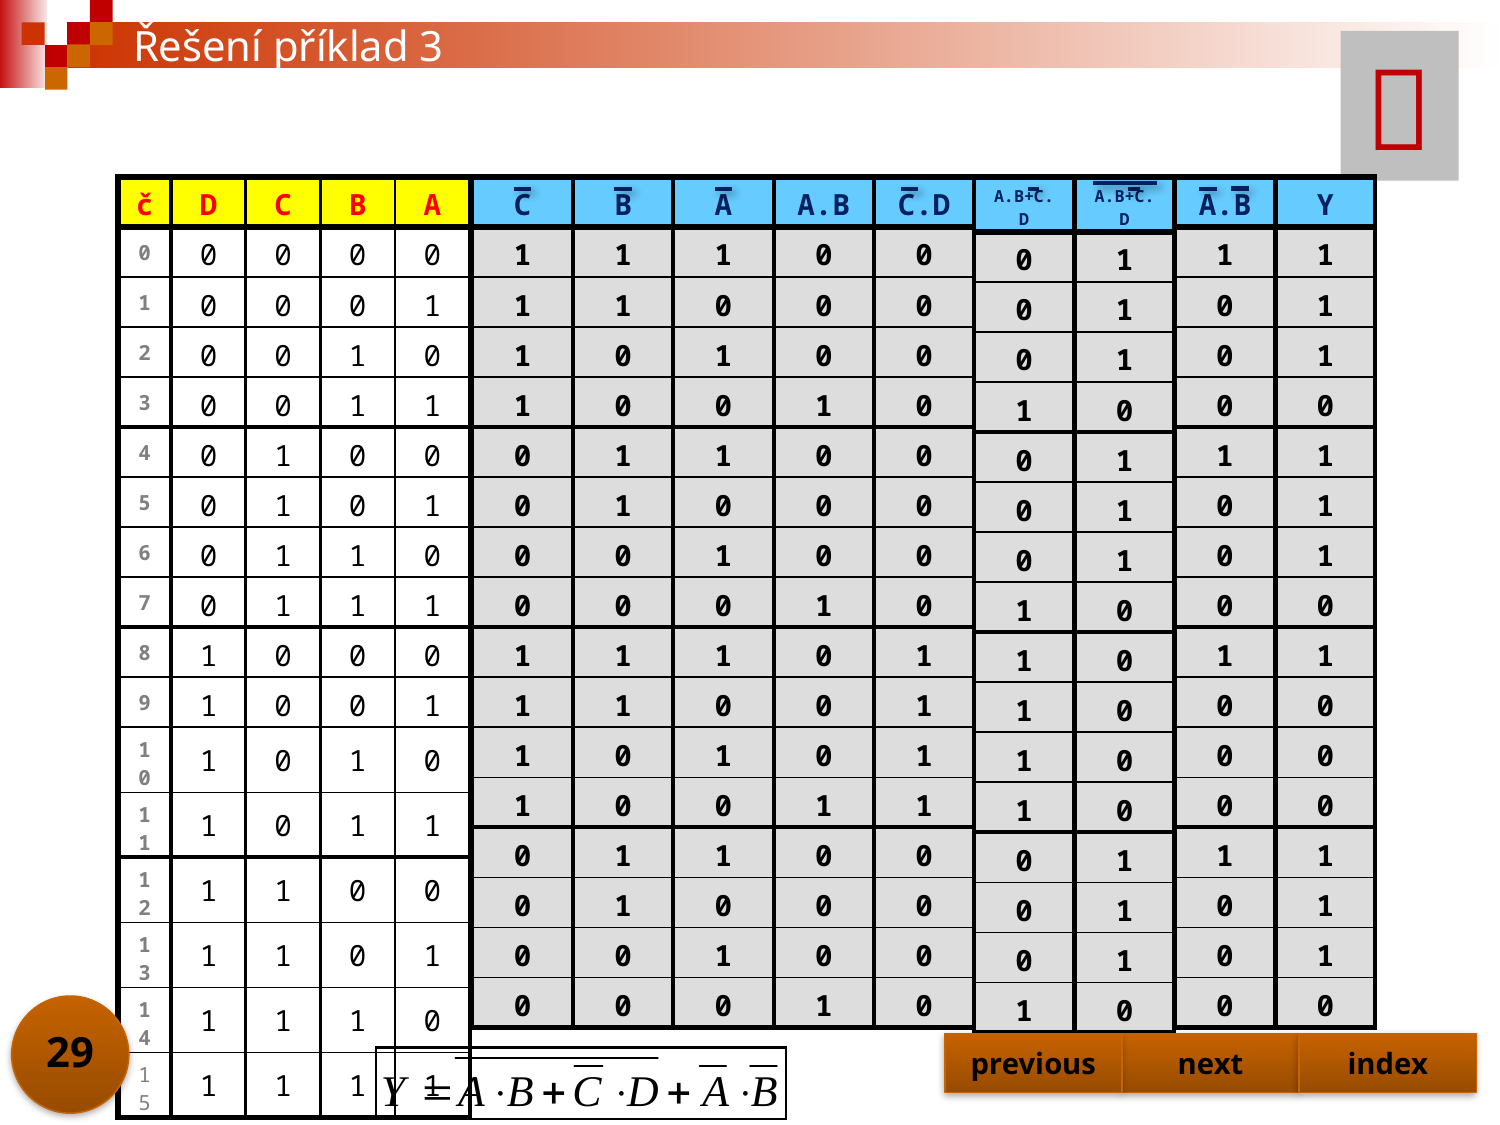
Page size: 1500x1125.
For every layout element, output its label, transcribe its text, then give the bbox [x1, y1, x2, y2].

table_cell 0 [173, 528, 244, 576]
table_cell 1 [121, 278, 169, 326]
table_cell 0 [1177, 528, 1273, 576]
table_cell 0 [876, 528, 972, 576]
table_cell 0 [247, 230, 319, 276]
table_cell 4 [121, 429, 169, 476]
table_cell 0 [1077, 733, 1172, 781]
table_cell 1 [575, 629, 671, 676]
table_cell 0 [396, 728, 468, 792]
table_cell 0 [396, 988, 468, 1046]
table_cell 0 [173, 230, 244, 276]
table_header A.B [1177, 180, 1273, 224]
table_cell 0 [1077, 583, 1172, 630]
table_cell 1 [474, 328, 571, 376]
table_cell 1 [474, 728, 571, 777]
table_cell 0 [322, 278, 394, 326]
text_box index [1298, 1033, 1477, 1093]
table_cell 0 [776, 278, 872, 326]
table_cell 1 [322, 728, 394, 792]
table_cell 0 [396, 528, 468, 576]
table_cell 0 [776, 230, 872, 276]
table_cell 1 [1278, 328, 1373, 376]
table_cell 1 [396, 793, 468, 855]
table_cell 0 [675, 578, 772, 625]
text_box previous [944, 1033, 1123, 1093]
table_cell 0 [776, 678, 872, 726]
table_cell 0 [474, 528, 571, 576]
table_cell 1 [474, 230, 571, 276]
table_cell 0 [322, 429, 394, 476]
table_cell 1 [575, 829, 671, 877]
table_cell 1 [1278, 528, 1373, 576]
table_cell 0 [173, 578, 244, 625]
table_cell 0 [776, 928, 872, 977]
table_cell 0 [776, 429, 872, 476]
text_box 29 [0, 1014, 141, 1090]
table_cell 0 [776, 829, 872, 877]
table_cell 0 [396, 230, 468, 276]
table_cell 1 [247, 988, 319, 1052]
table_cell 1 [474, 278, 571, 326]
table_cell 1 [396, 478, 468, 526]
table_cell 0 [776, 878, 872, 927]
table_header A [675, 180, 772, 224]
table_cell 1 [247, 859, 319, 922]
table_cell 0 [876, 928, 972, 977]
table_cell 0 [776, 328, 872, 376]
table_cell 0 [1177, 778, 1273, 825]
table_cell 1 [474, 629, 571, 676]
table_cell 1 [575, 278, 671, 326]
table_cell 1 [474, 678, 571, 726]
table_cell 0 [1278, 978, 1373, 1025]
table_cell 0 [322, 678, 394, 726]
table_cell 0 [1177, 578, 1273, 625]
table_header A.B [776, 180, 872, 224]
table_cell 0 [876, 328, 972, 376]
table_cell 1 [322, 793, 394, 855]
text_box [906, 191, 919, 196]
table_cell 0 [976, 333, 1072, 381]
table_cell 0 [121, 230, 169, 276]
title Řešení příklad 3 [117, 0, 1394, 146]
table_cell 0 [396, 859, 468, 922]
table_header A.B+C.D [976, 180, 1072, 229]
table_cell 1 [1028, 187, 1045, 199]
table_cell 1 [575, 230, 671, 276]
table_cell 3 [715, 187, 738, 199]
table_cell 0 [575, 978, 671, 1025]
table_cell 1 [1278, 829, 1373, 877]
table_cell 0 [396, 328, 468, 376]
table_cell 0 [1177, 328, 1273, 376]
table_cell 0 [876, 429, 972, 476]
table_cell 1 [322, 328, 394, 376]
table_cell 1 [322, 578, 394, 625]
table_cell 1 [976, 733, 1072, 781]
table_cell 1 [1077, 333, 1172, 381]
table_cell 1 [247, 1053, 319, 1115]
table_cell 1 [976, 383, 1072, 430]
table_cell 3 [121, 378, 169, 425]
table_cell 1 [1077, 434, 1172, 481]
table_cell 0 [976, 283, 1072, 331]
table_cell 0 [876, 378, 972, 425]
table_cell 0 [976, 883, 1072, 932]
table_cell 0 [876, 578, 972, 625]
table_cell 0 [1278, 578, 1373, 625]
table_cell 0 [575, 528, 671, 576]
table_header C.D [876, 180, 972, 224]
table_cell 1 [620, 191, 632, 196]
table_cell 1 [247, 578, 319, 625]
table_cell 0 [876, 878, 972, 927]
table_cell 0 [322, 230, 394, 276]
table_cell 2 [121, 328, 169, 376]
table_header Y [1278, 180, 1373, 224]
text_box next [1124, 1033, 1296, 1093]
table_cell 0 [876, 478, 972, 526]
table_cell 0 [1177, 678, 1273, 726]
table_cell 1 [876, 728, 972, 777]
table_cell 0 [173, 328, 244, 376]
table_cell 0 [173, 478, 244, 526]
table_cell 1 [247, 923, 319, 987]
table_cell 1 [1278, 878, 1373, 927]
table_cell 1 [1278, 629, 1373, 676]
table_cell 1 [1278, 928, 1373, 977]
table_cell 0 [675, 978, 772, 1025]
table_cell 1 [776, 378, 872, 425]
table_cell 0 [1278, 678, 1373, 726]
table_cell 1 [976, 634, 1072, 681]
table_cell 0 [474, 578, 571, 625]
table_cell 1 [1077, 933, 1172, 982]
table_cell 1 [976, 983, 1072, 1030]
table_cell 0 [675, 378, 772, 425]
table_cell 0 [675, 278, 772, 326]
table_cell 0 [1077, 383, 1172, 430]
table_cell 0 [575, 578, 671, 625]
table_cell 1 [322, 1053, 371, 1115]
text_box [26, 995, 114, 1014]
table_cell 14 [121, 988, 169, 1052]
table_cell 1 [1077, 235, 1172, 281]
table_cell 15 [121, 1053, 169, 1115]
table_cell 5 [121, 478, 169, 526]
table_cell 1 [173, 1053, 244, 1115]
table_header 3 [514, 187, 537, 199]
table_cell 1 [575, 429, 671, 476]
table_cell 1 [776, 978, 872, 1025]
table_header A [396, 180, 468, 224]
table_cell 1 [1278, 230, 1373, 276]
text_box [1205, 191, 1217, 196]
table_cell 13 [121, 923, 169, 987]
table_cell 1 [247, 429, 319, 476]
table_cell 1 [876, 678, 972, 726]
table_cell 1 [976, 583, 1072, 630]
table_cell 1 [173, 629, 244, 676]
table_cell 0 [247, 793, 319, 855]
table_cell 1 [322, 378, 394, 425]
table_cell 1 [322, 988, 394, 1052]
table_cell 1 [173, 793, 244, 855]
table_cell 1 [675, 230, 772, 276]
table_cell 1 [173, 678, 244, 726]
table_cell 0 [776, 478, 872, 526]
table_header C [247, 180, 319, 224]
table_cell 12 [121, 859, 169, 922]
table_cell 0 [247, 728, 319, 792]
table_cell 0 [1278, 728, 1373, 777]
table_cell 0 [1177, 928, 1273, 977]
table_header B [575, 180, 671, 224]
table_cell 0 [776, 629, 872, 676]
table_cell 1 [173, 728, 244, 792]
table_cell 1 [474, 378, 571, 425]
table_cell 1 [1077, 834, 1172, 882]
table_cell 1 [396, 278, 468, 326]
table_cell 0 [247, 328, 319, 376]
table_cell 0 [1177, 278, 1273, 326]
table_cell 1 [675, 429, 772, 476]
table_cell 0 [474, 829, 571, 877]
table_cell 0 [675, 778, 772, 825]
text_box [22, 1090, 118, 1114]
table_header č [121, 180, 169, 224]
table_cell 0 [173, 278, 244, 326]
table_cell 0 [322, 859, 394, 922]
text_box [376, 1048, 786, 1118]
table_cell 1 [1177, 230, 1273, 276]
table_cell 0 [474, 429, 571, 476]
table_cell 1 [876, 629, 972, 676]
table_cell 11 [121, 793, 169, 855]
table_cell 1 [1077, 883, 1172, 932]
table_cell 0 [575, 378, 671, 425]
table_cell 0 [1077, 634, 1172, 681]
table_cell 0 [1077, 783, 1172, 830]
table_cell 0 [776, 728, 872, 777]
table_cell 0 [474, 978, 571, 1025]
table_cell 0 [776, 528, 872, 576]
table_header B [322, 180, 394, 224]
table_cell 0 [1177, 728, 1273, 777]
table_cell 1 [720, 191, 733, 196]
table_cell 0 [876, 829, 972, 877]
table_header A.B+C.D [1077, 180, 1172, 229]
table_cell 1 [1278, 429, 1373, 476]
table_cell 0 [976, 834, 1072, 882]
table_cell 0 [1077, 683, 1172, 731]
table_cell 1 [1278, 278, 1373, 326]
table_cell 0 [247, 378, 319, 425]
table_cell 1 [876, 778, 972, 825]
text_box  [1340, 30, 1459, 181]
table_cell 1 [173, 923, 244, 987]
table_cell 9 [121, 678, 169, 726]
table_cell 0 [976, 434, 1072, 481]
table_cell 0 [1077, 983, 1172, 1030]
table_cell 1 [675, 629, 772, 676]
table_cell 1 [396, 678, 468, 726]
table_cell 1 [776, 778, 872, 825]
table_cell 0 [976, 235, 1072, 281]
table_cell 0 [675, 478, 772, 526]
table_cell 0 [976, 933, 1072, 982]
table_cell 0 [575, 778, 671, 825]
table_cell 1 [575, 878, 671, 927]
table_cell 0 [976, 533, 1072, 581]
table_cell 0 [1177, 478, 1273, 526]
table_cell 0 [1177, 878, 1273, 927]
table_cell 1 [1077, 483, 1172, 531]
table_cell 8 [121, 629, 169, 676]
table_cell 0 [474, 928, 571, 977]
table_cell 0 [876, 230, 972, 276]
table_cell 0 [173, 429, 244, 476]
table_cell 0 [173, 378, 244, 425]
table_cell 0 [247, 278, 319, 326]
table_cell 1 [901, 187, 924, 199]
table_cell 1 [247, 478, 319, 526]
table_cell 0 [247, 629, 319, 676]
table_cell 0 [575, 328, 671, 376]
table_cell 1 [322, 528, 394, 576]
table_cell 1 [396, 923, 468, 987]
table_cell 1 [1093, 181, 1163, 199]
table_cell 1 [396, 378, 468, 425]
table_cell 10 [121, 728, 169, 792]
table_cell 0 [322, 478, 394, 526]
table_cell 1 [173, 988, 244, 1052]
table_cell 0 [675, 678, 772, 726]
table_cell 0 [876, 978, 972, 1025]
table_cell 1 [976, 683, 1072, 731]
table_cell 1 [396, 578, 468, 625]
table_cell 6 [121, 528, 169, 576]
table_cell 1 [675, 528, 772, 576]
table_cell 1 [1177, 429, 1273, 476]
table_cell 1 [575, 478, 671, 526]
table_cell 1 [173, 859, 244, 922]
table_cell 0 [396, 629, 468, 676]
table_cell 1 [776, 578, 872, 625]
table_cell 0 [1278, 778, 1373, 825]
table_cell 0 [396, 429, 468, 476]
table_cell 0 [322, 923, 394, 987]
table_cell 0 [876, 278, 972, 326]
table_cell 0 [1177, 378, 1273, 425]
table_cell 1 [976, 783, 1072, 830]
table_cell 1 [474, 778, 571, 825]
table_cell 0 [1278, 378, 1373, 425]
text_box pro 6.řádek má tvar [1099, 185, 1158, 196]
table_cell 1 [1177, 829, 1273, 877]
table_cell 0 [575, 928, 671, 977]
table_cell 1 [1278, 478, 1373, 526]
table_cell 1 [675, 928, 772, 977]
table_cell 0 [675, 878, 772, 927]
table_cell 0 [1177, 978, 1273, 1025]
table_cell 1 [675, 829, 772, 877]
table_cell 1 [575, 678, 671, 726]
table_cell 0 [575, 728, 671, 777]
table_header C [474, 180, 571, 224]
text_box [1199, 187, 1222, 199]
table_cell 1 [1077, 283, 1172, 331]
table_cell 0 [247, 678, 319, 726]
table_cell 7 [121, 578, 169, 625]
table_cell 0 [519, 191, 532, 196]
table_cell 0 [474, 478, 571, 526]
text_box [1237, 191, 1249, 196]
table_cell 1 [247, 528, 319, 576]
table_cell 0 [474, 878, 571, 927]
table_cell 1 [675, 728, 772, 777]
table_cell 1 [1077, 533, 1172, 581]
table_cell 0 [976, 483, 1072, 531]
table_header D [173, 180, 244, 224]
table_cell 1 [675, 328, 772, 376]
table_cell 0 [322, 629, 394, 676]
table_cell 1 [1177, 629, 1273, 676]
